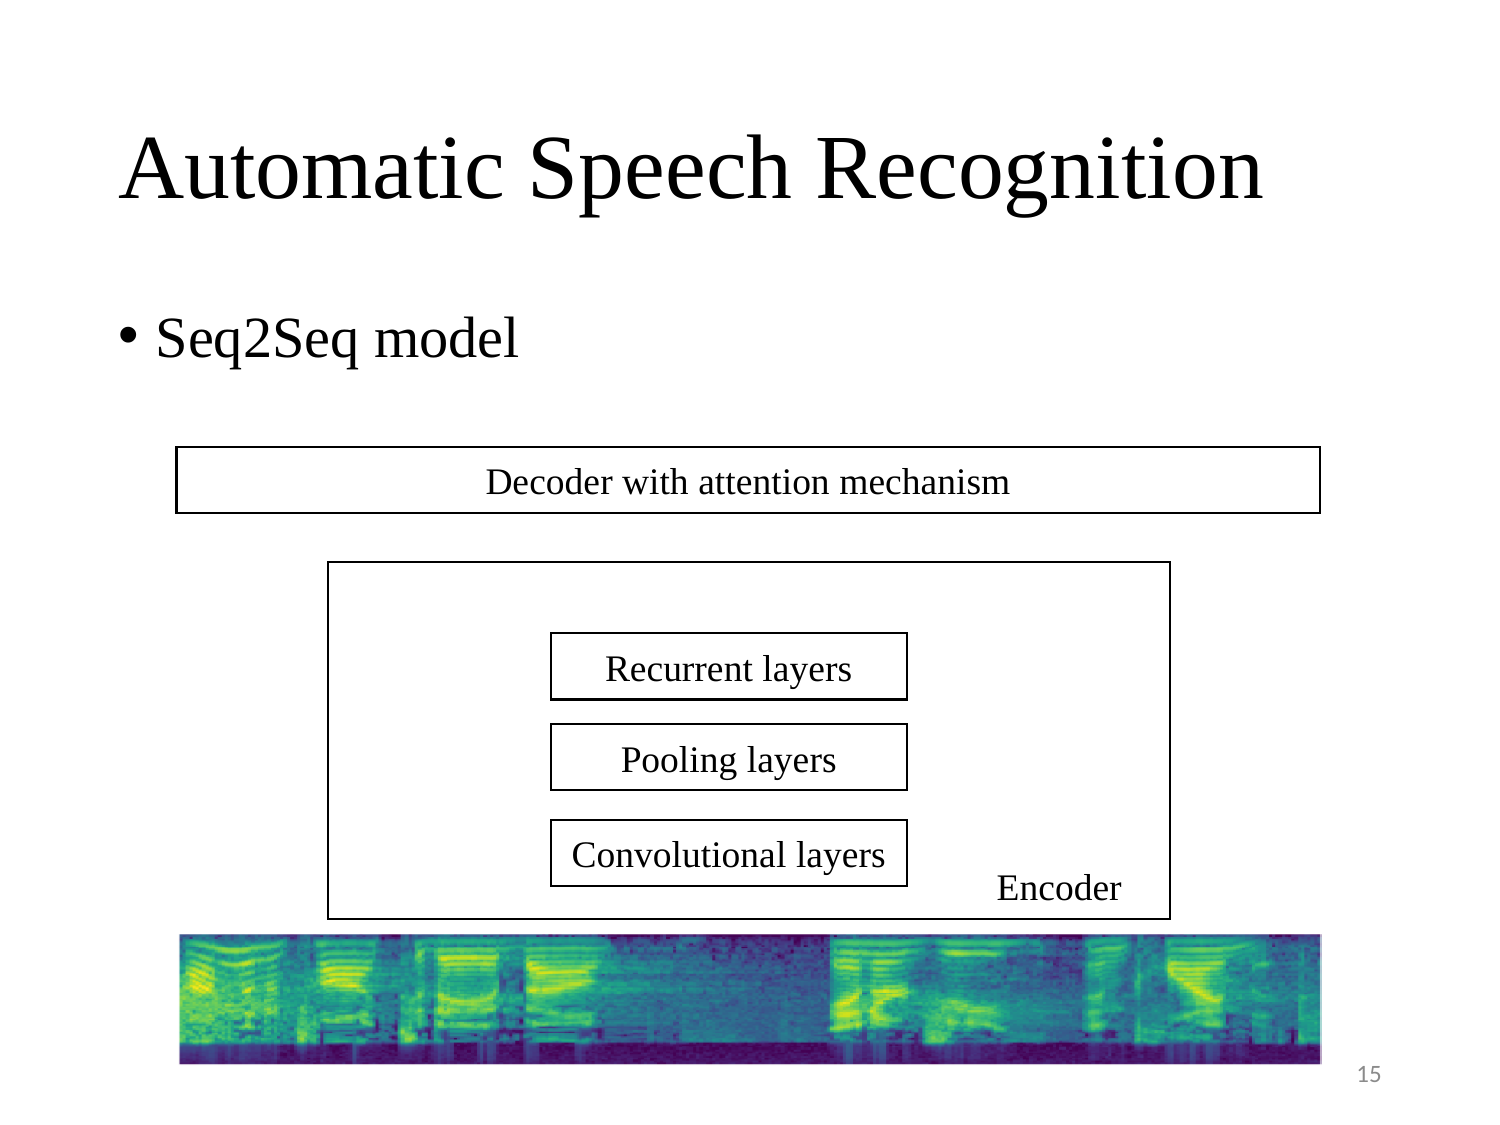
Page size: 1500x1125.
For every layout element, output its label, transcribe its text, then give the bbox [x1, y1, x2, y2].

text_box Decoder with attention mechanism [175, 446, 1321, 514]
title Automatic Speech Recognition [103, 59, 1397, 278]
text_box Encoder [981, 855, 1137, 916]
slide_number 15 [1059, 1042, 1397, 1103]
list Seq2Seq model [103, 299, 1397, 1014]
picture [178, 934, 1322, 1066]
text_box [327, 561, 1171, 920]
